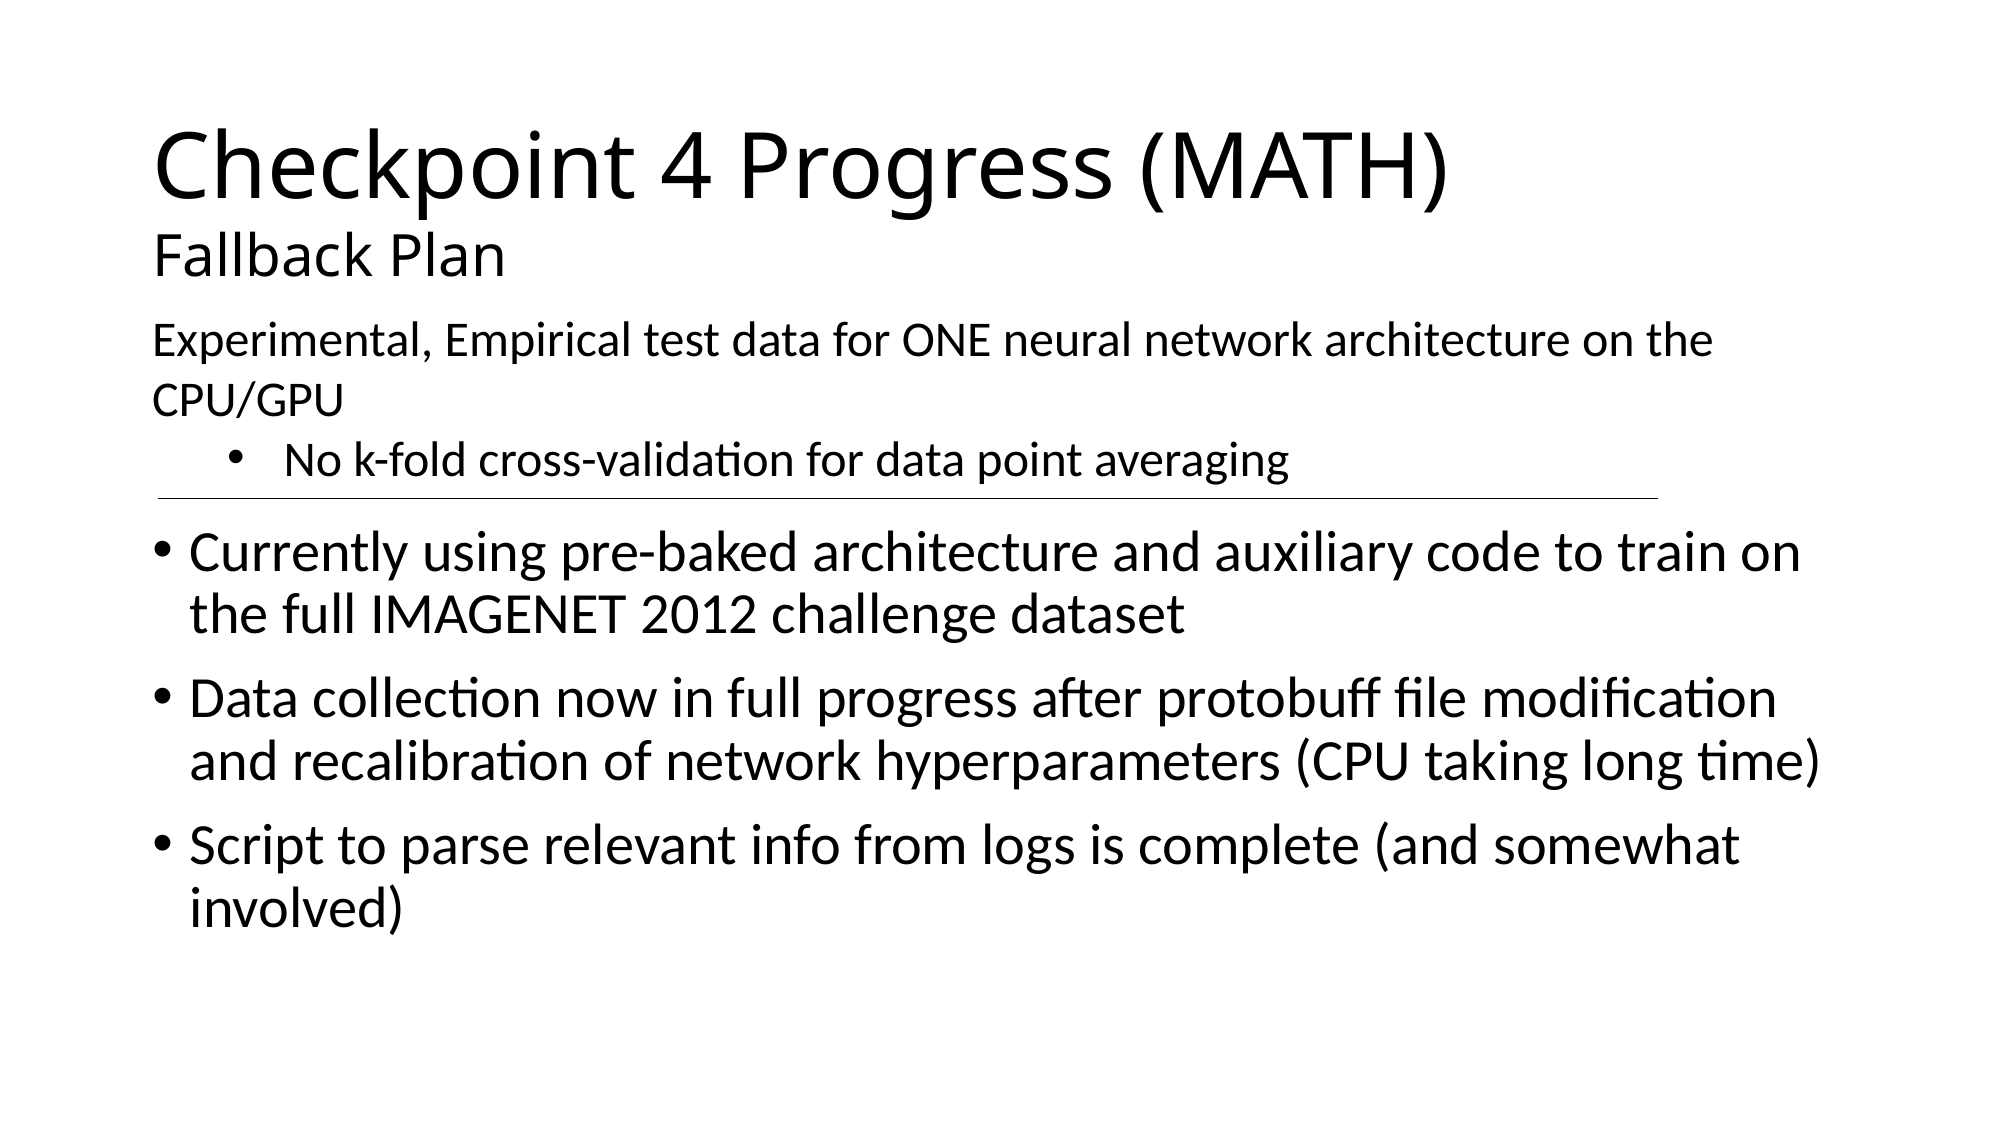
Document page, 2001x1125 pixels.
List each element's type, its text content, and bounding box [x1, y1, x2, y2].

title Checkpoint 4 Progress (MATH) [137, 59, 1863, 215]
list Currently using pre-baked architecture and auxiliary code to train on the full IMAGENET 2012 challenge dataset Data collection now in full progress after protobuff file modification and recalibration of network hyperparameters (CPU taking long time) Script to parse relevant info from logs is complete (and somewhat involved) [137, 513, 1863, 1069]
text_box Fallback Plan [137, 215, 1863, 300]
text_box Experimental, Empirical test data for ONE neural network architecture on the CPU/GPU No k-fold cross-validation for data point averaging [137, 300, 1863, 495]
